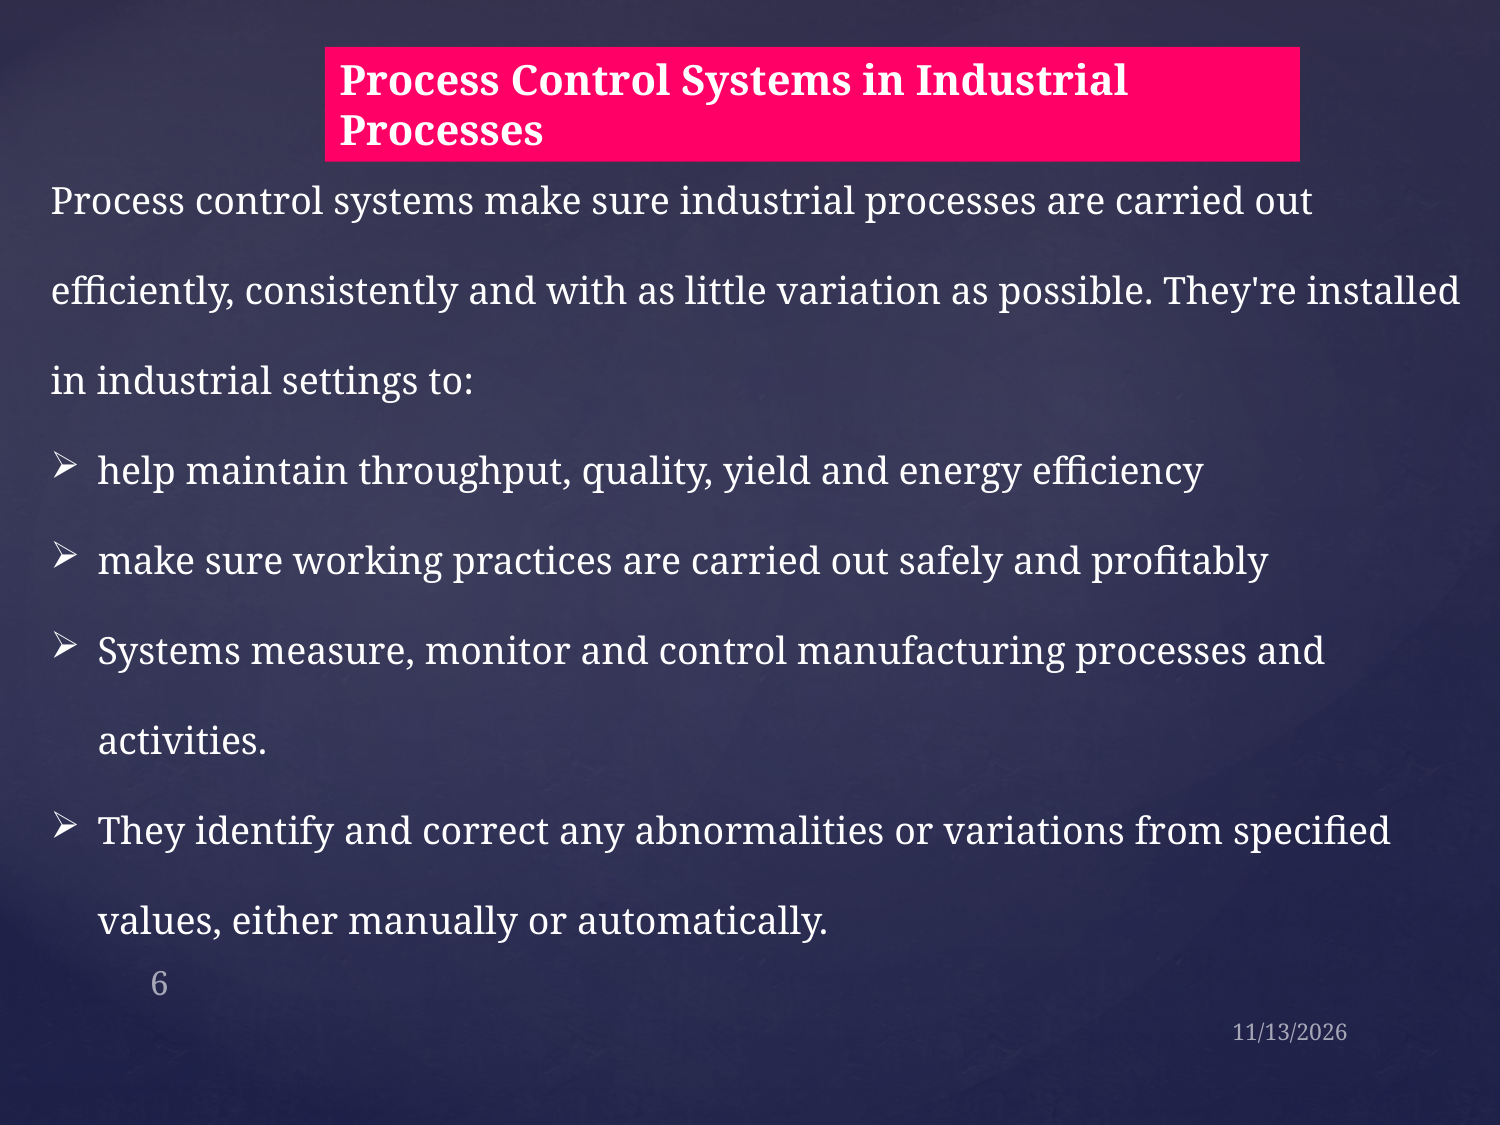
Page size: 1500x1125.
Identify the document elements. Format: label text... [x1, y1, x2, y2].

slide_number 6 [135, 958, 485, 1009]
text_box Process control systems make sure industrial processes are carried out efficiently, consistently and with as little variation as possible. They're installed in industrial settings to: help maintain throughput, quality, yield and energy efficiency make sure working practices are carried out safely and profitably Systems measure, monitor and control manufacturing processes and activities. They identify and correct any abnormalities or variations from specified values, either manually or automatically. [35, 124, 1499, 950]
slide_number 09-Sep-21 [1012, 1009, 1363, 1070]
text_box Process Control Systems in Industrial Processes [324, 46, 1300, 124]
